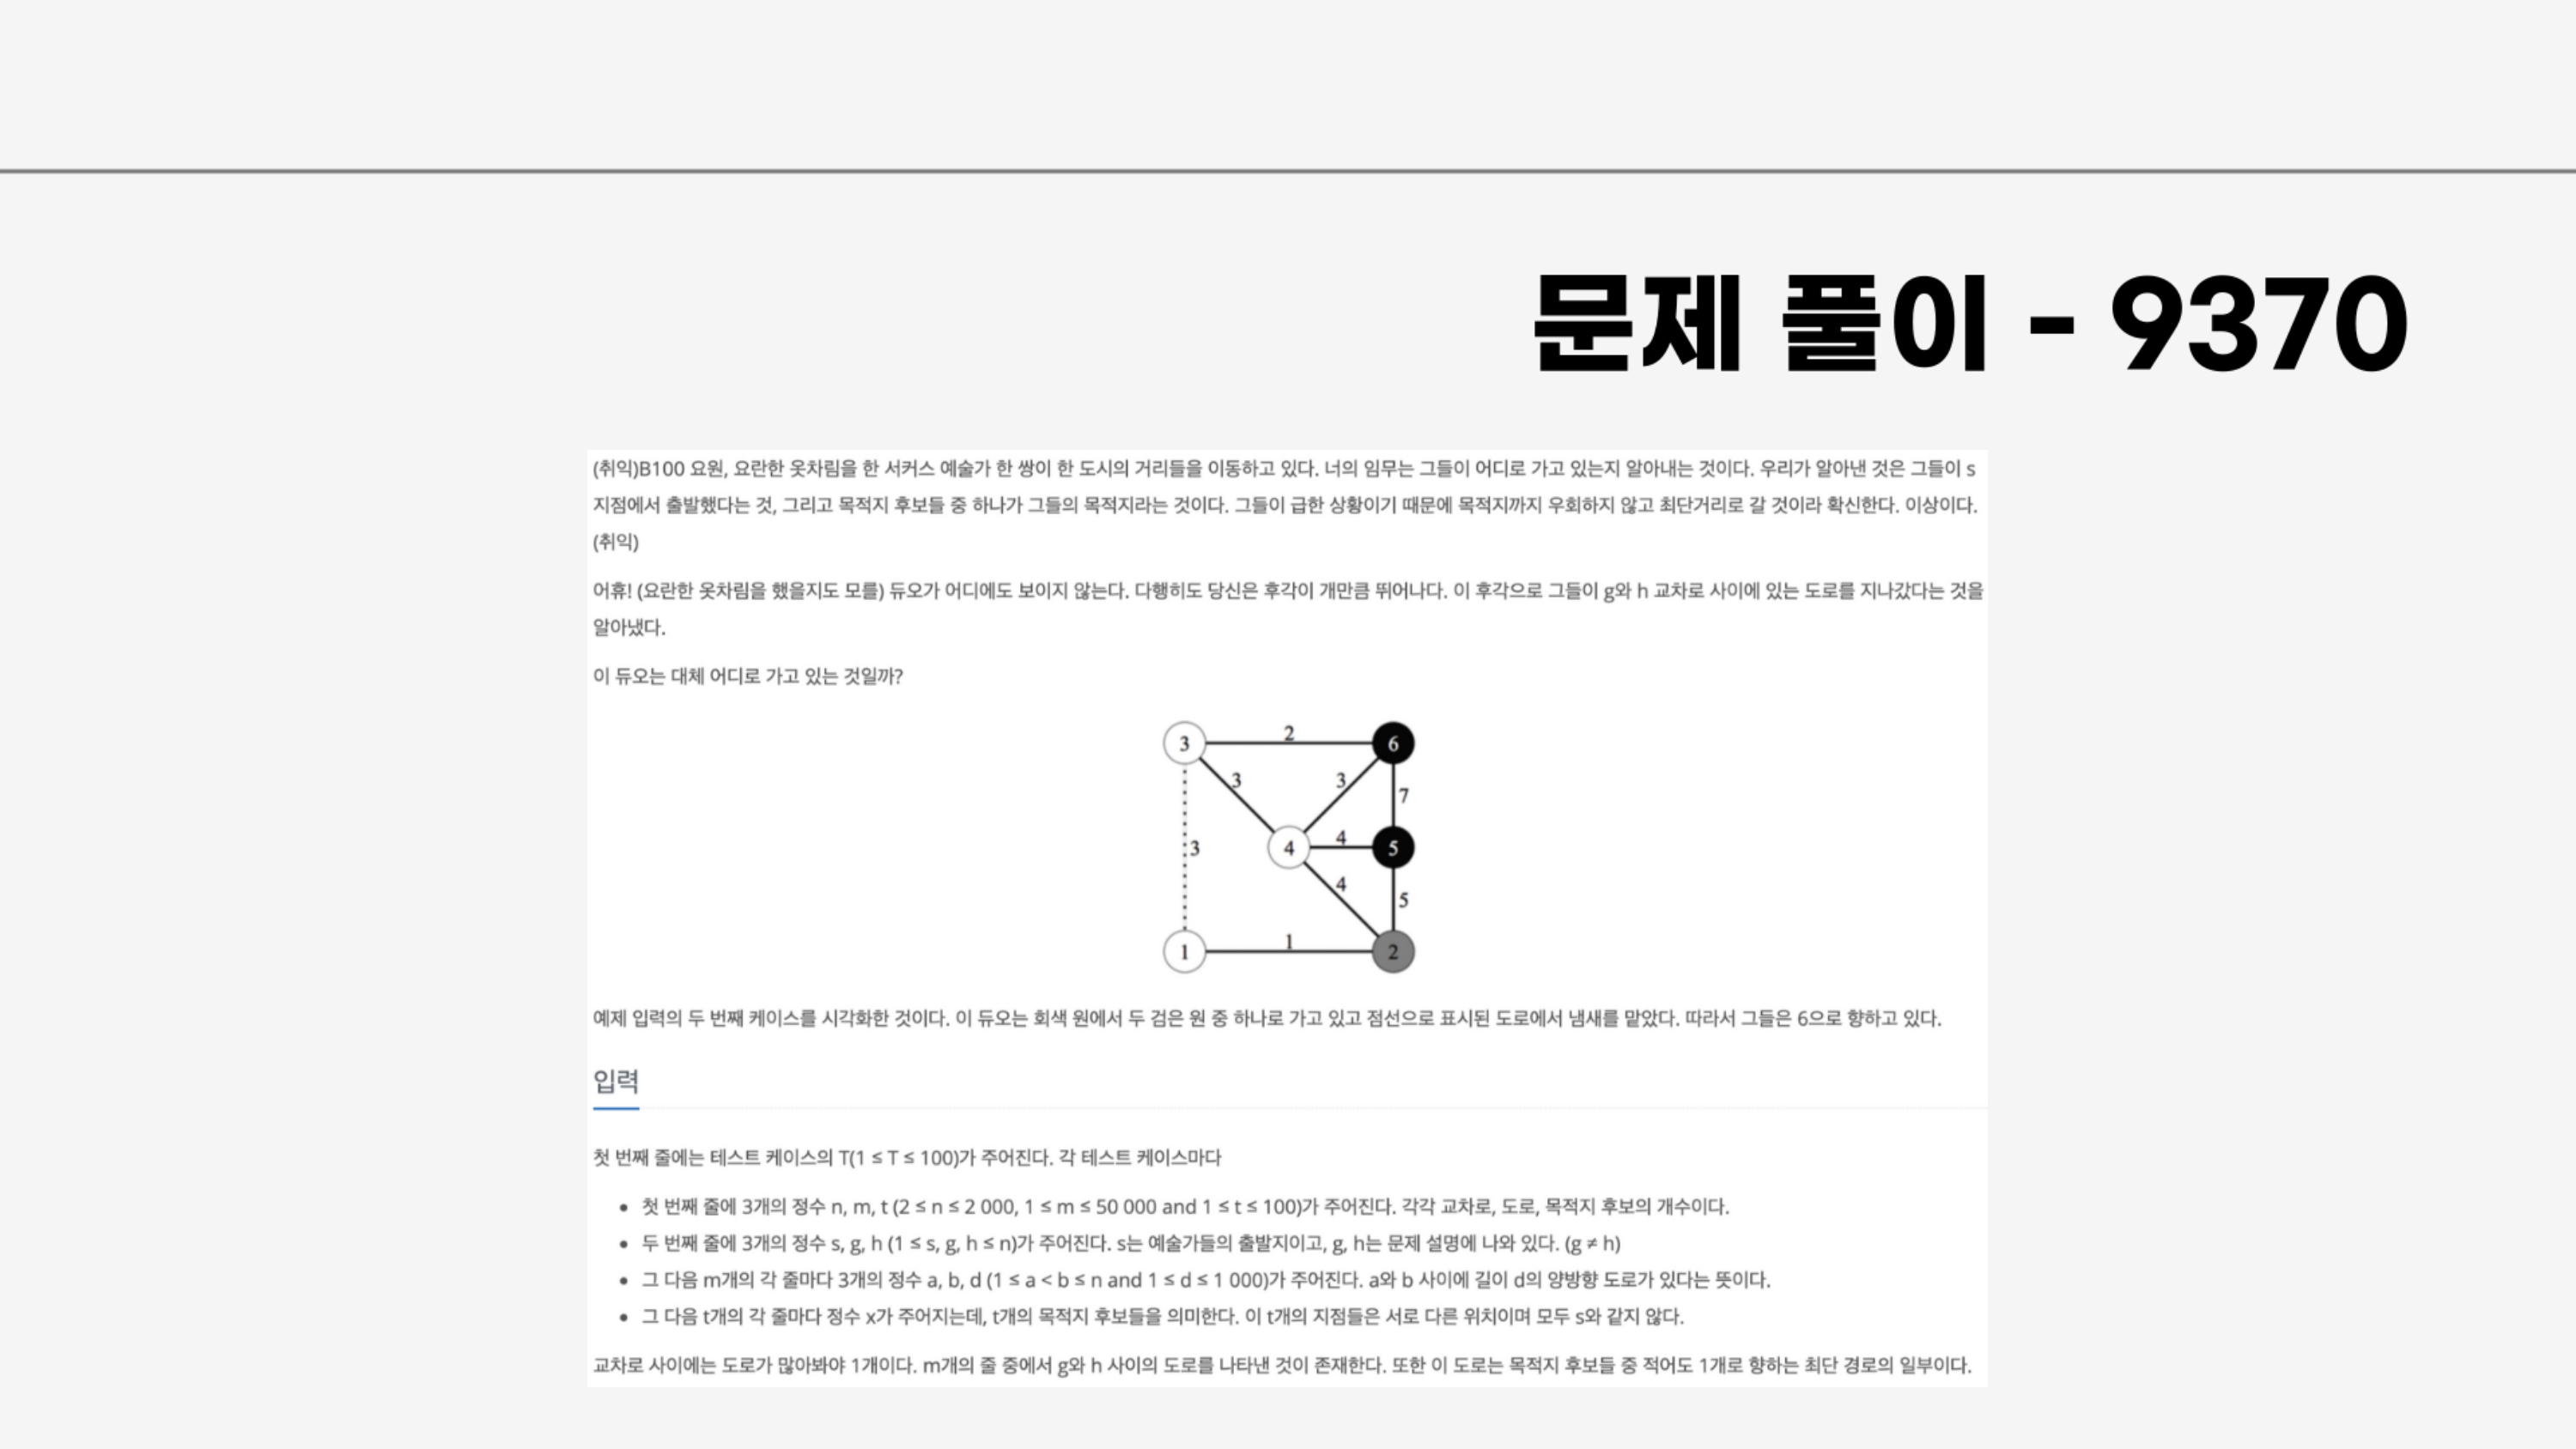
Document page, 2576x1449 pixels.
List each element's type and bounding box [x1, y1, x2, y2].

picture [1512, 240, 2464, 450]
text_box [587, 450, 1988, 1387]
text_box [0, 163, 2576, 179]
